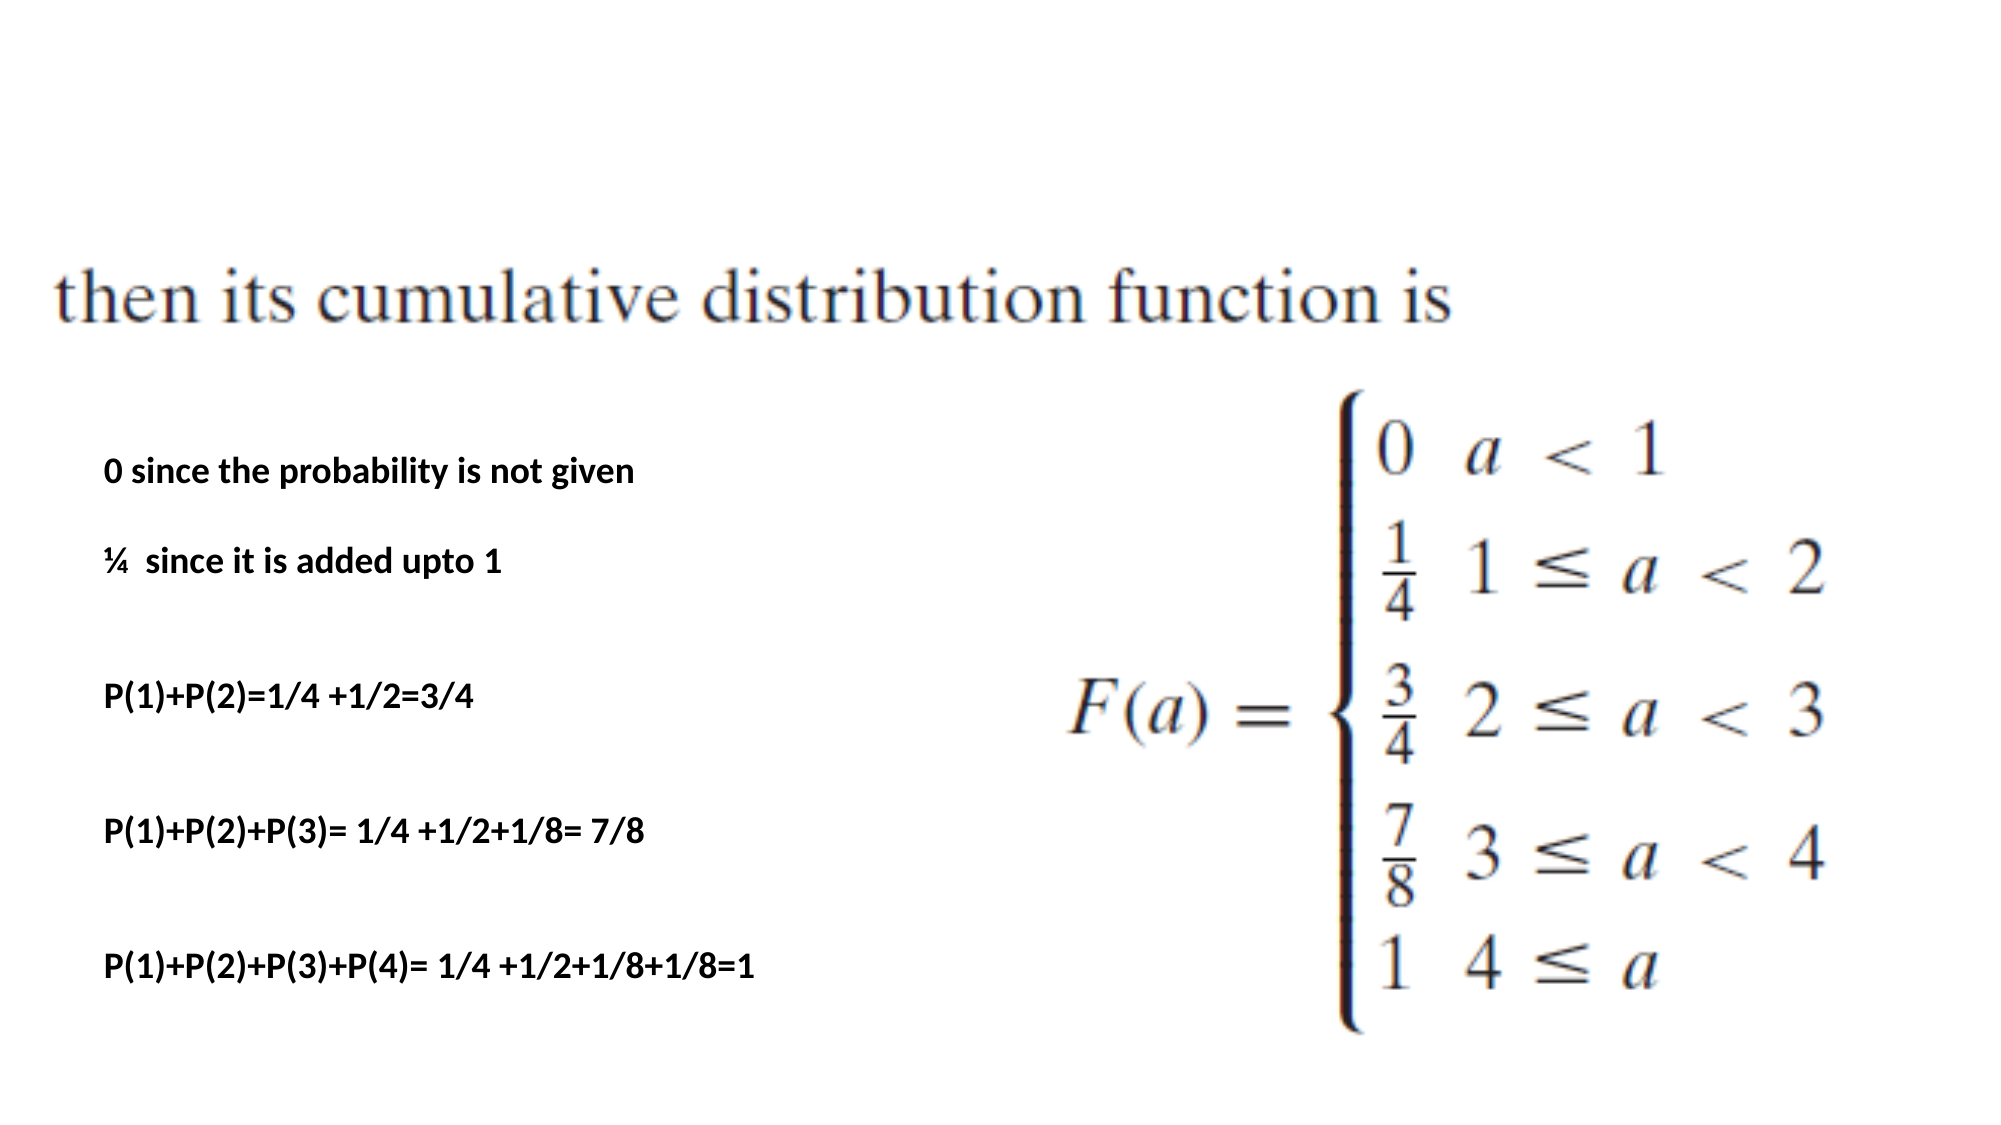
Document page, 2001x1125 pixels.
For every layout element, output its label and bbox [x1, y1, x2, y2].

list [0, 223, 1928, 1057]
